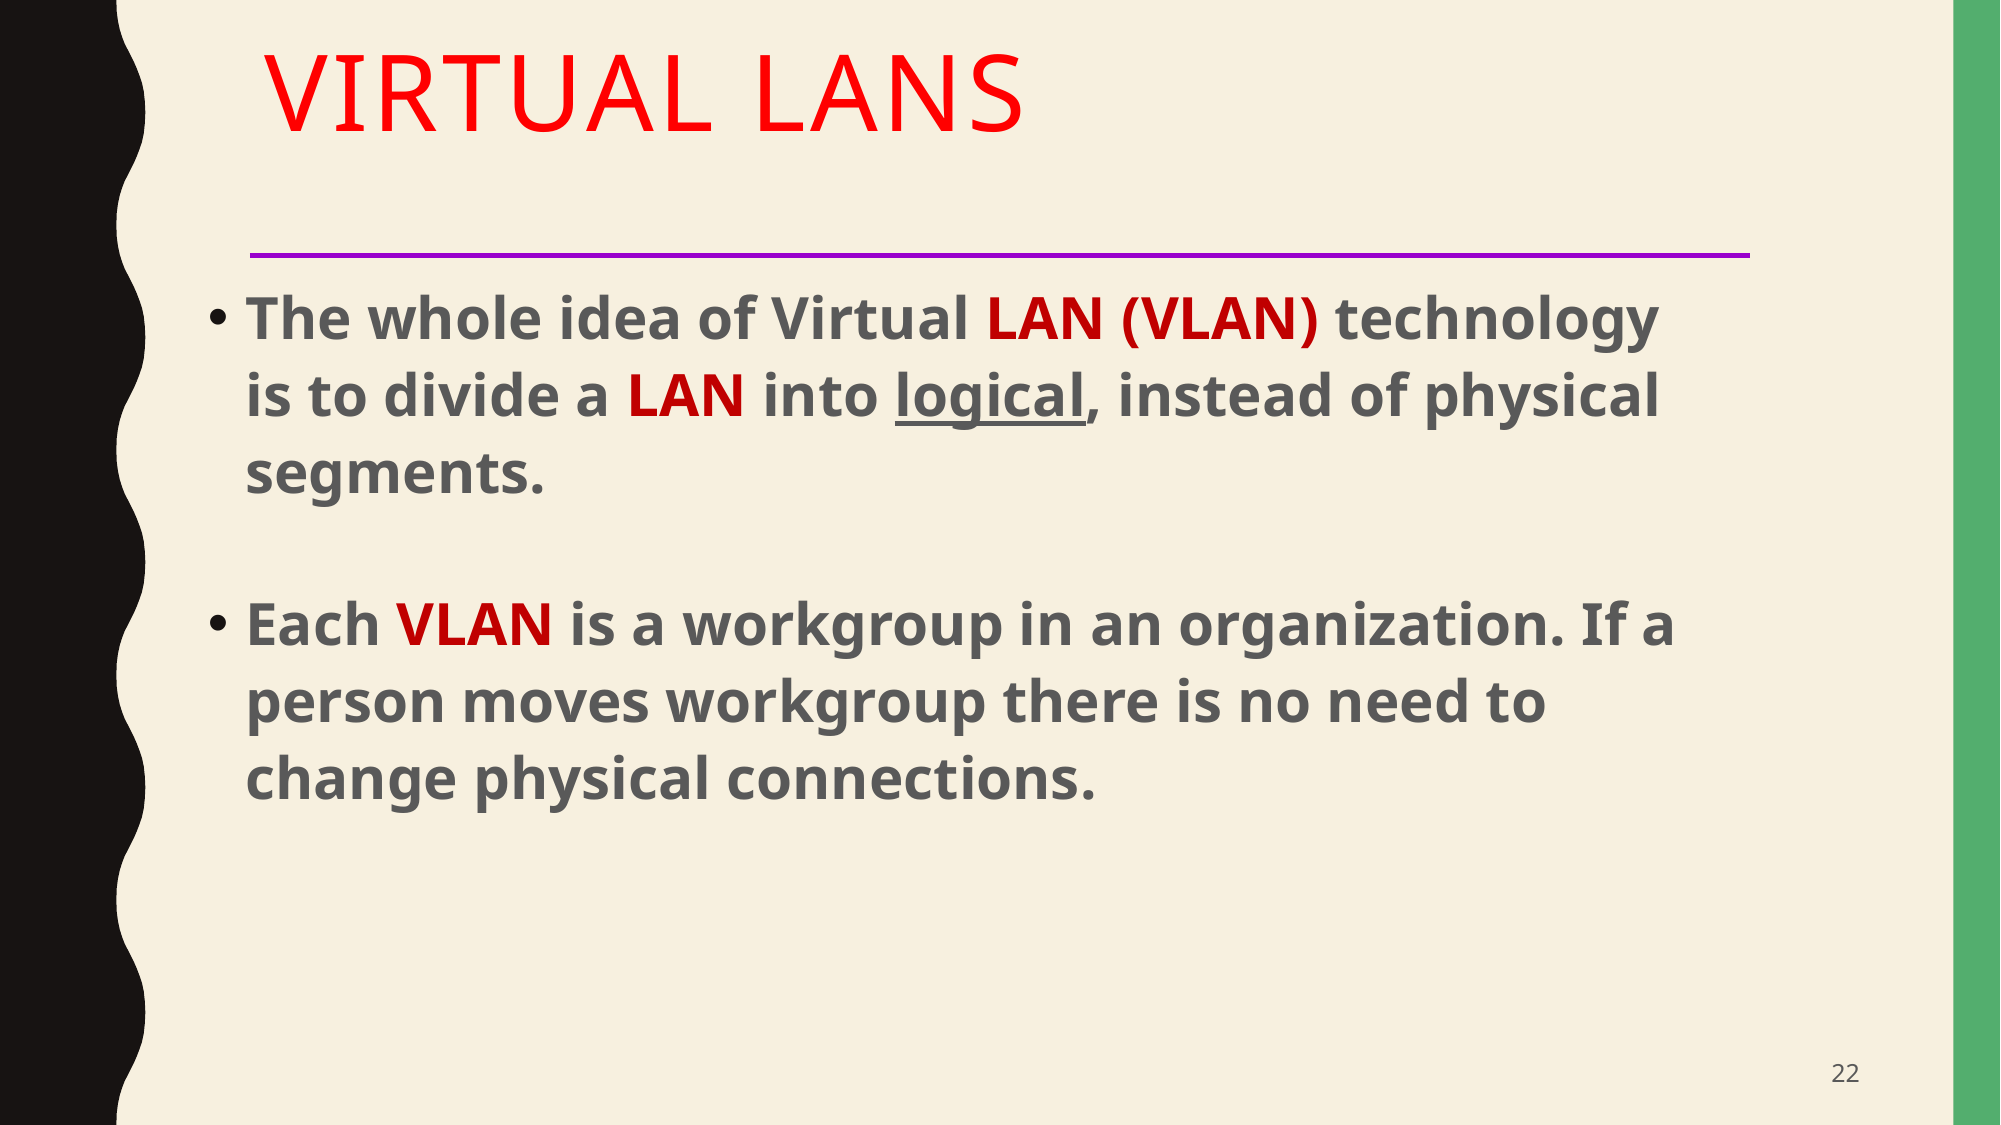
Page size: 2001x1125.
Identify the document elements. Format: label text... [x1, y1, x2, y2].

slide_number 22 [1412, 1045, 1875, 1103]
list The whole idea of Virtual LAN (VLAN) technology is to divide a LAN into logical, instead of physical segments. Each VLAN is a workgroup in an organization. If a person moves workgroup there is no need to change physical connections. [141, 267, 1727, 1123]
title Virtual LANs [249, 32, 1750, 232]
